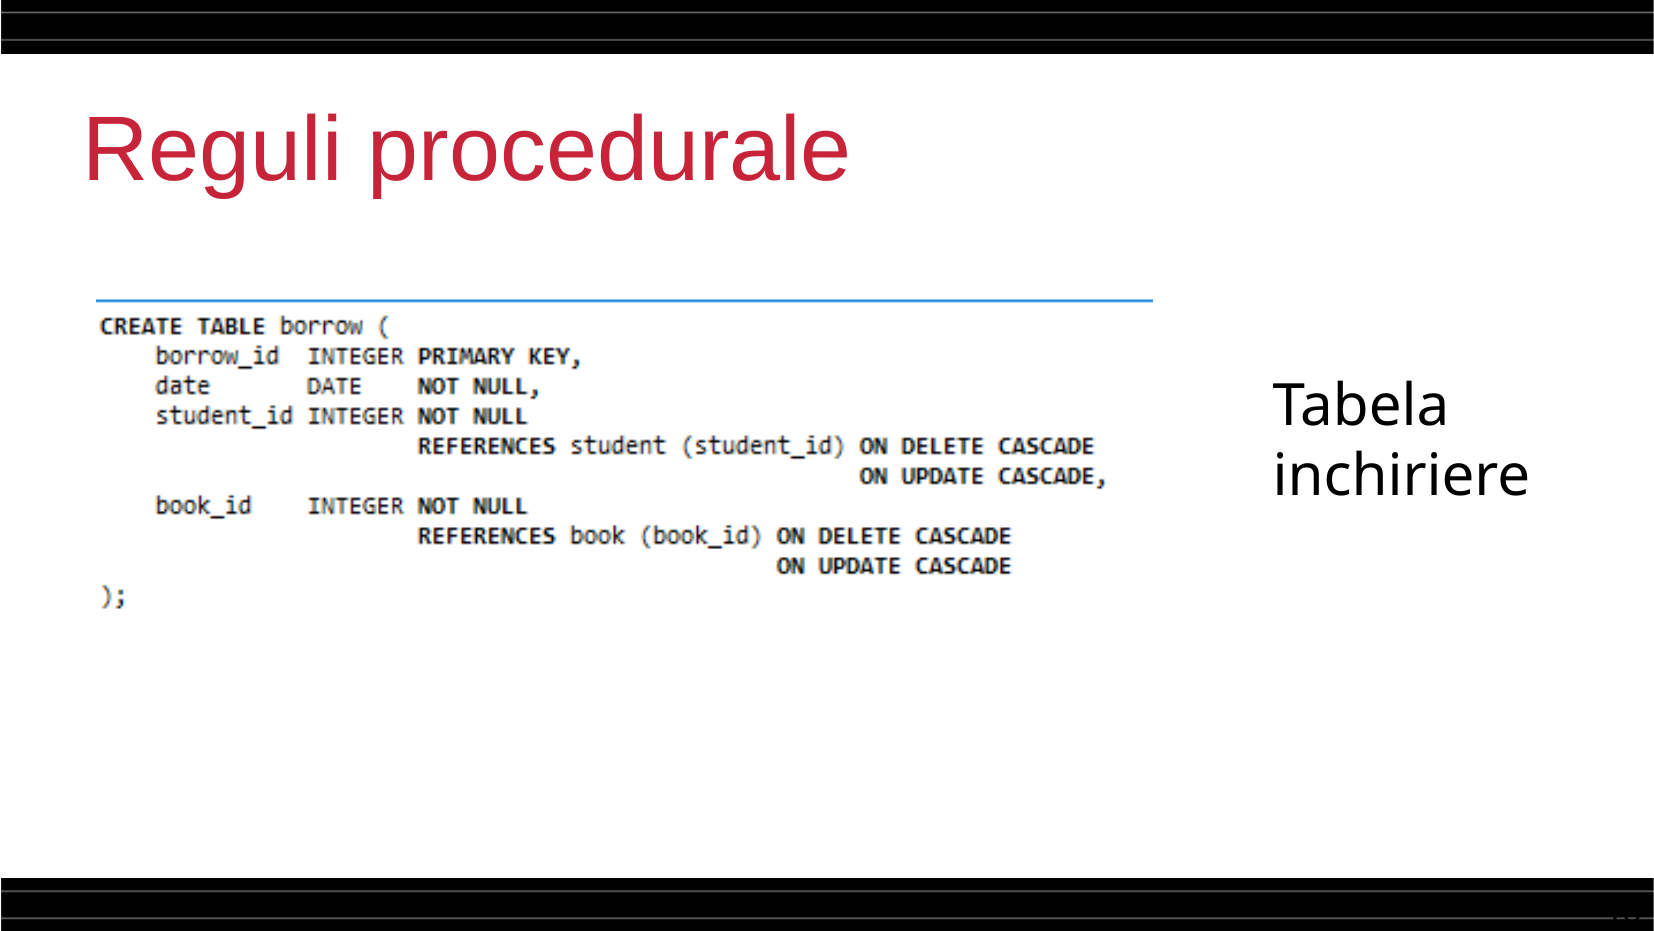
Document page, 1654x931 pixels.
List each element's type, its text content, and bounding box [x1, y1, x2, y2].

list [96, 298, 1153, 632]
picture [1, 878, 1654, 931]
picture [1, 0, 1654, 54]
text_box Tabela inchiriere [1257, 359, 1591, 514]
title Reguli procedurale [82, 92, 1571, 196]
